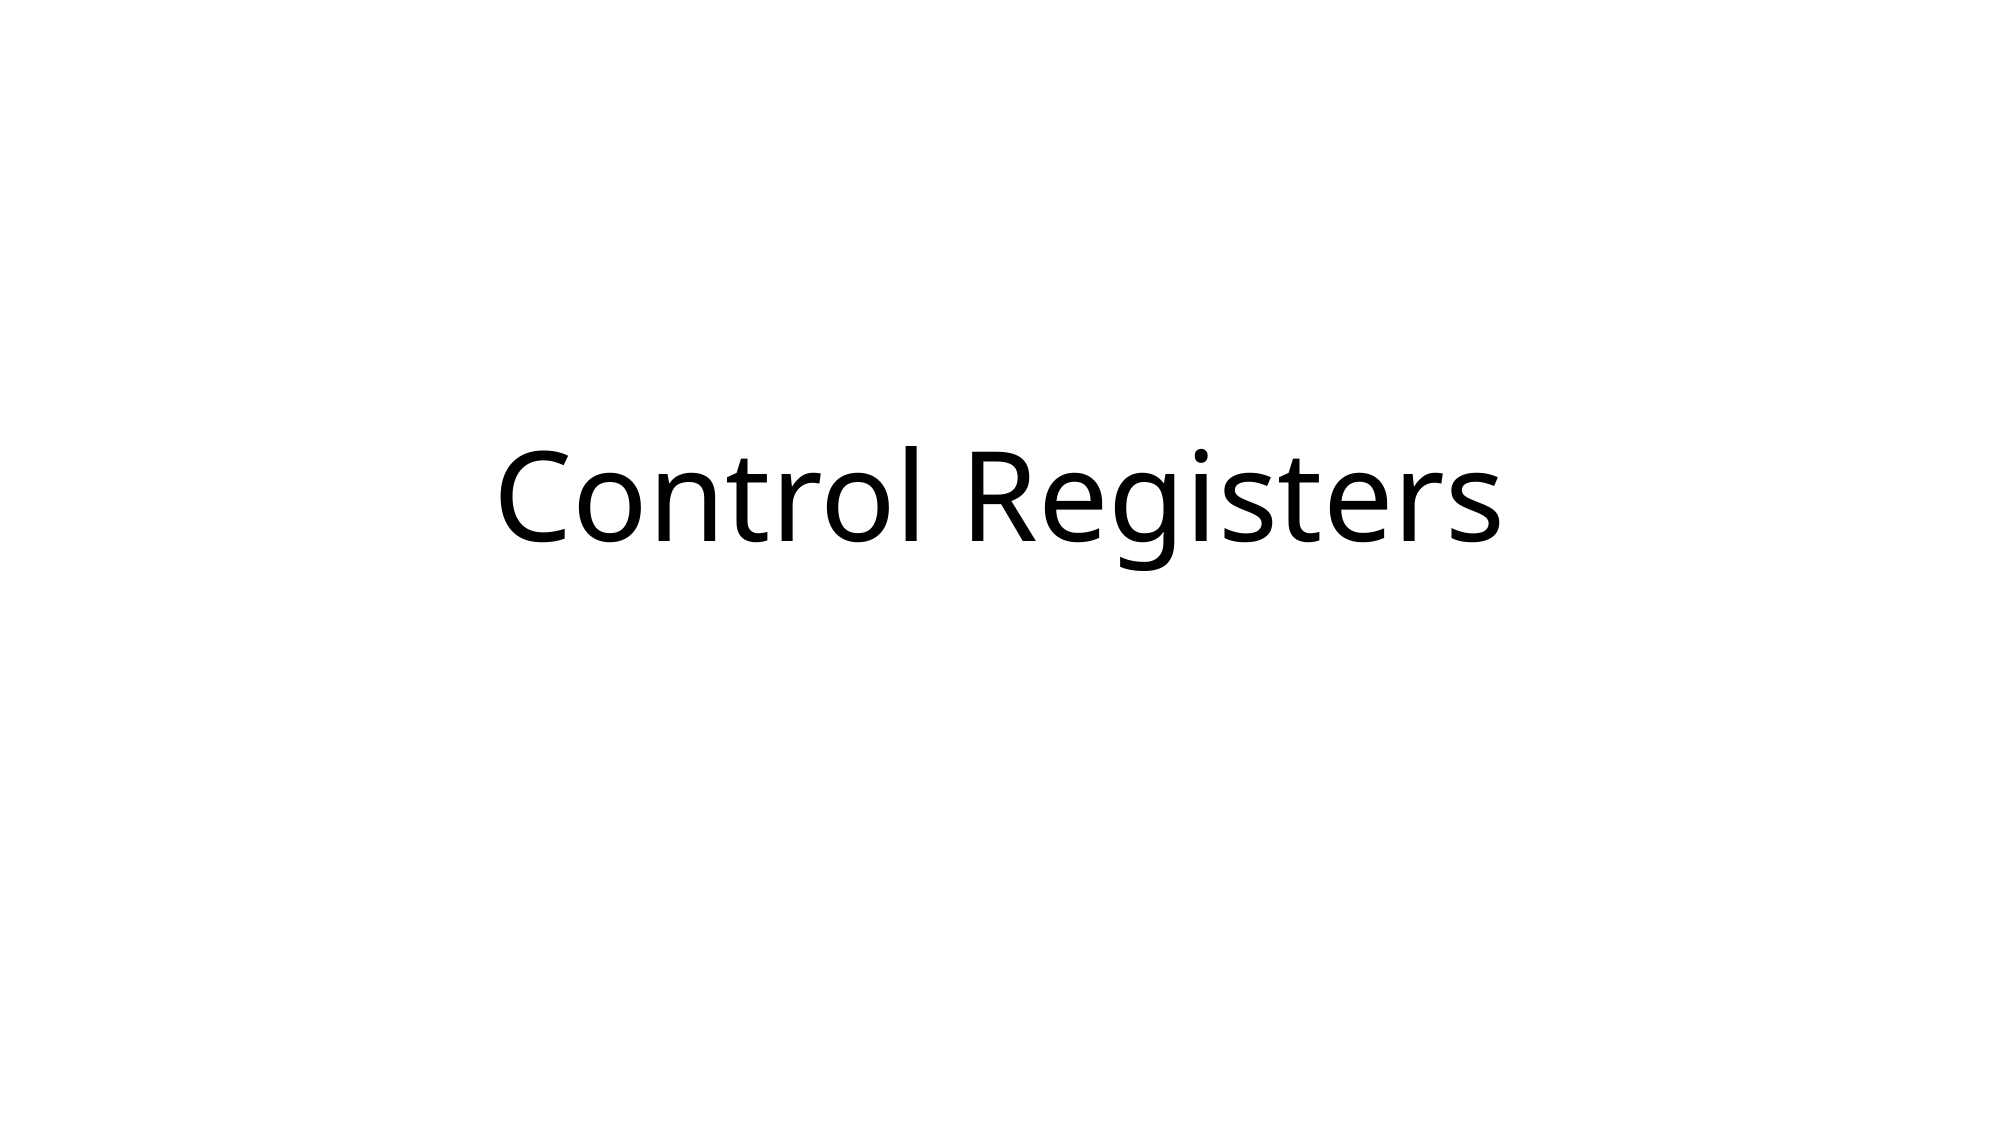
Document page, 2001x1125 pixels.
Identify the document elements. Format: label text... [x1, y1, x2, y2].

title Control Registers [249, 184, 1750, 576]
